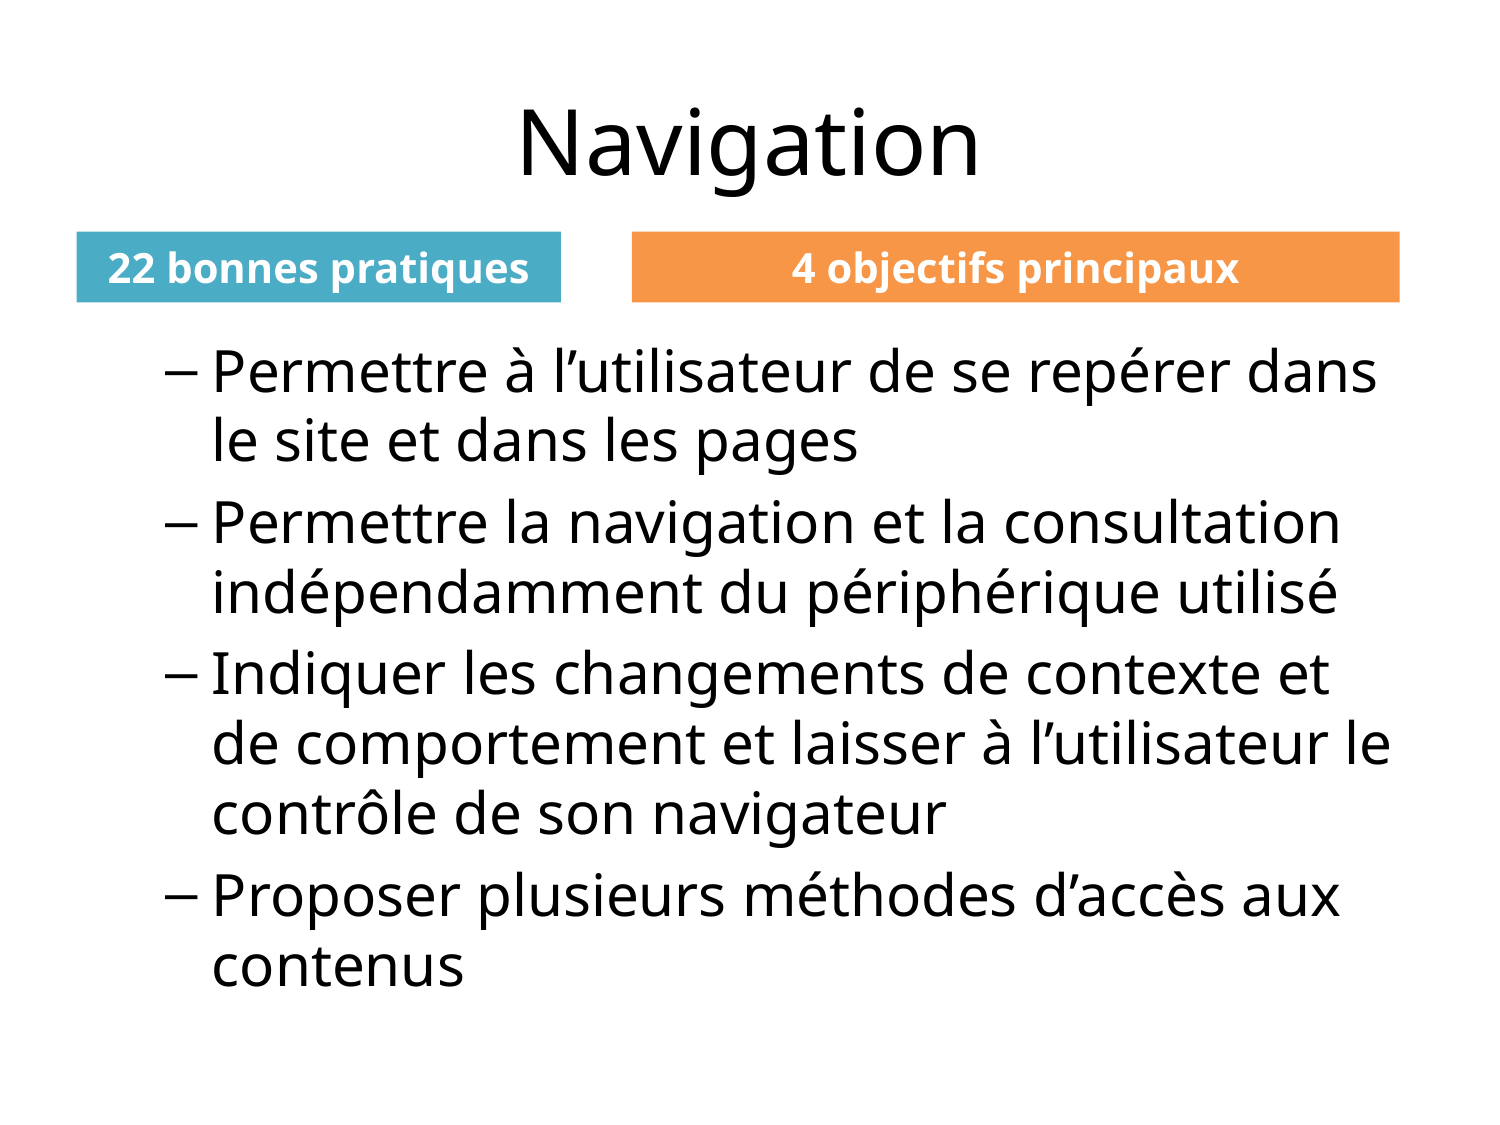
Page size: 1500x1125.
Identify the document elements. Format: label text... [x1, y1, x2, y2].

list Permettre à l’utilisateur de se repérer dans le site et dans les pages Permettre la navigation et la consultation indépendamment du périphérique utilisé Indiquer les changements de contexte et de comportement et laisser à l’utilisateur le contrôle de son navigateur Proposer plusieurs méthodes d’accès aux contenus [75, 326, 1425, 1059]
title Navigation [75, 45, 1425, 233]
text_box 22 bonnes pratiques [75, 230, 563, 305]
text_box 4 objectifs principaux [630, 230, 1402, 305]
